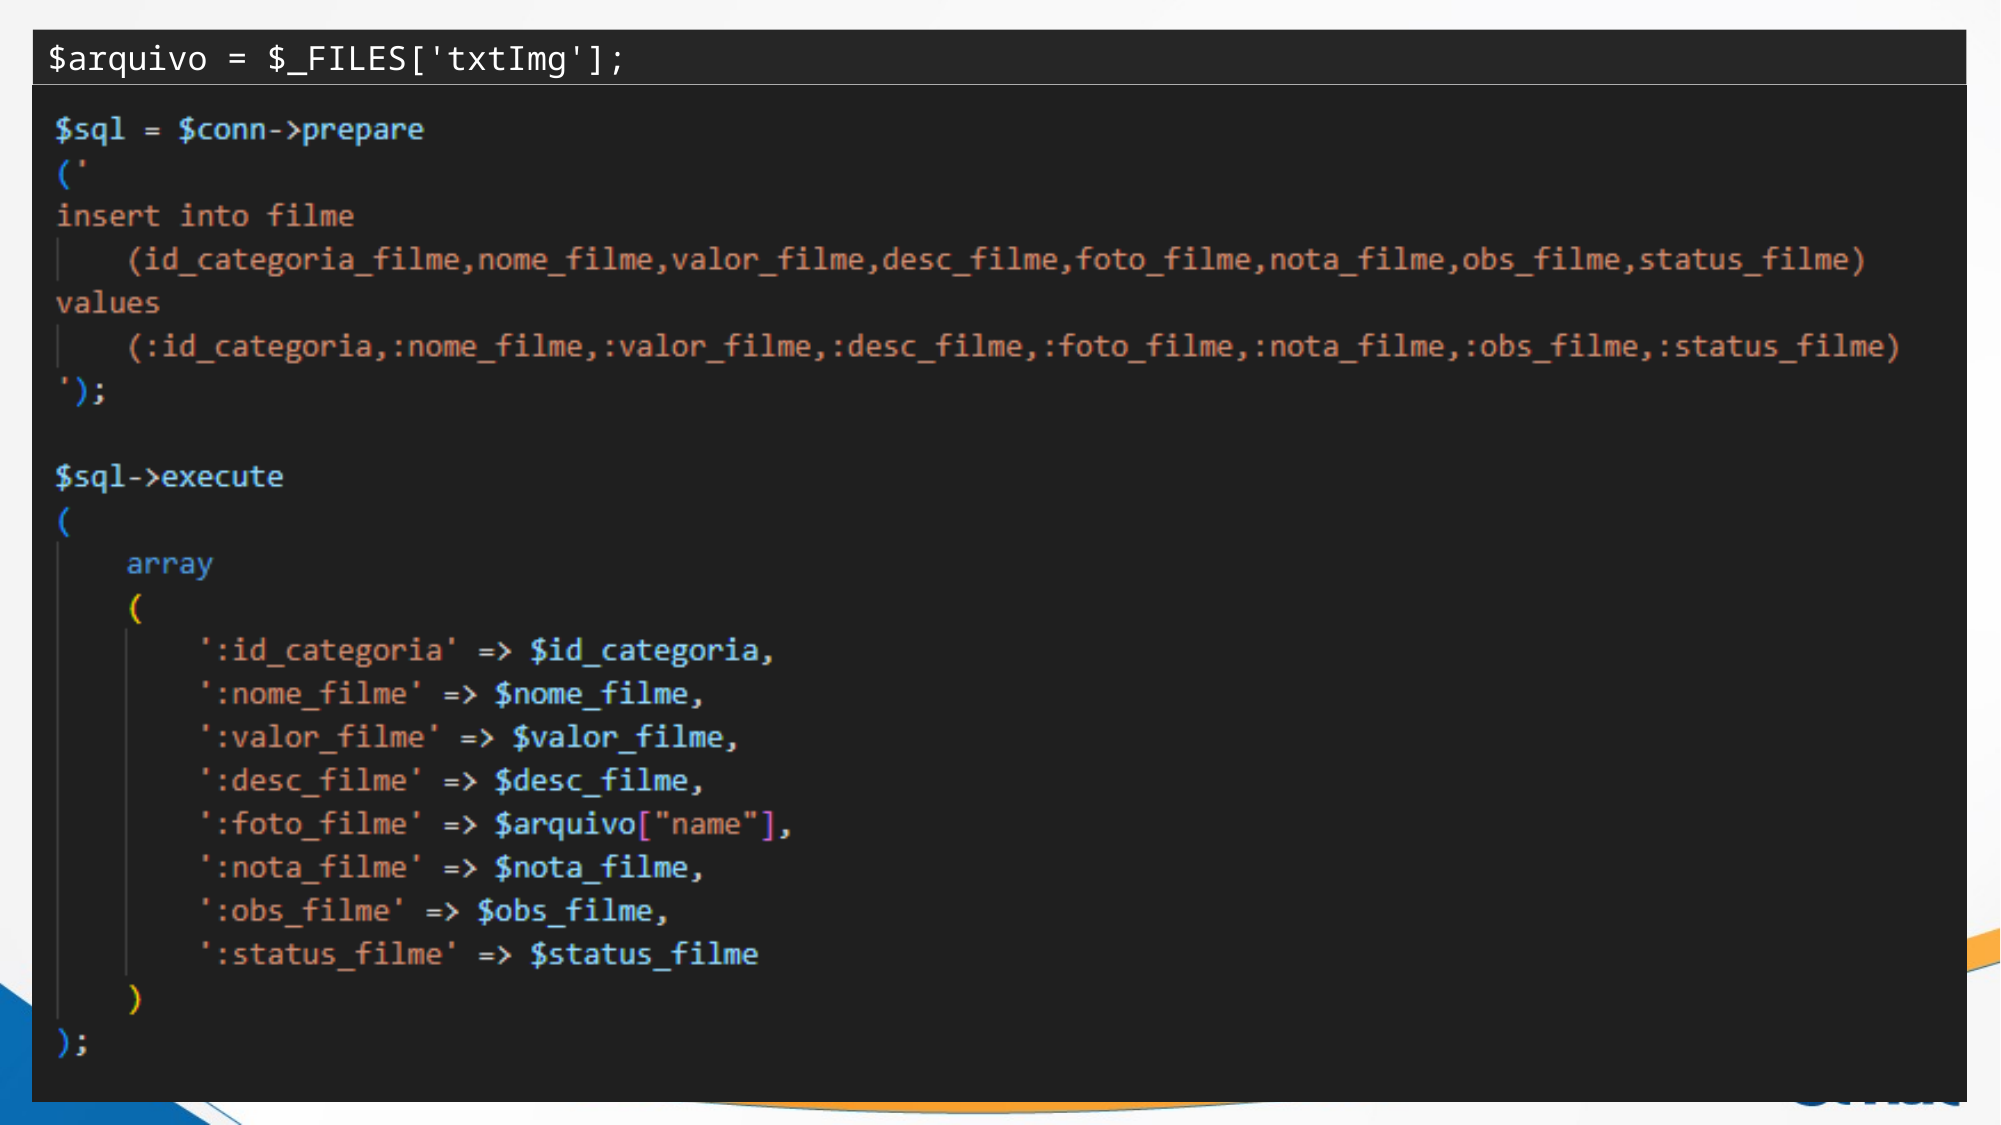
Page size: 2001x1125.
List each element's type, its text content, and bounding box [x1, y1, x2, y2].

picture [0, 0, 2001, 1125]
text_box $arquivo = $_FILES['txtImg']; [32, 29, 1967, 85]
